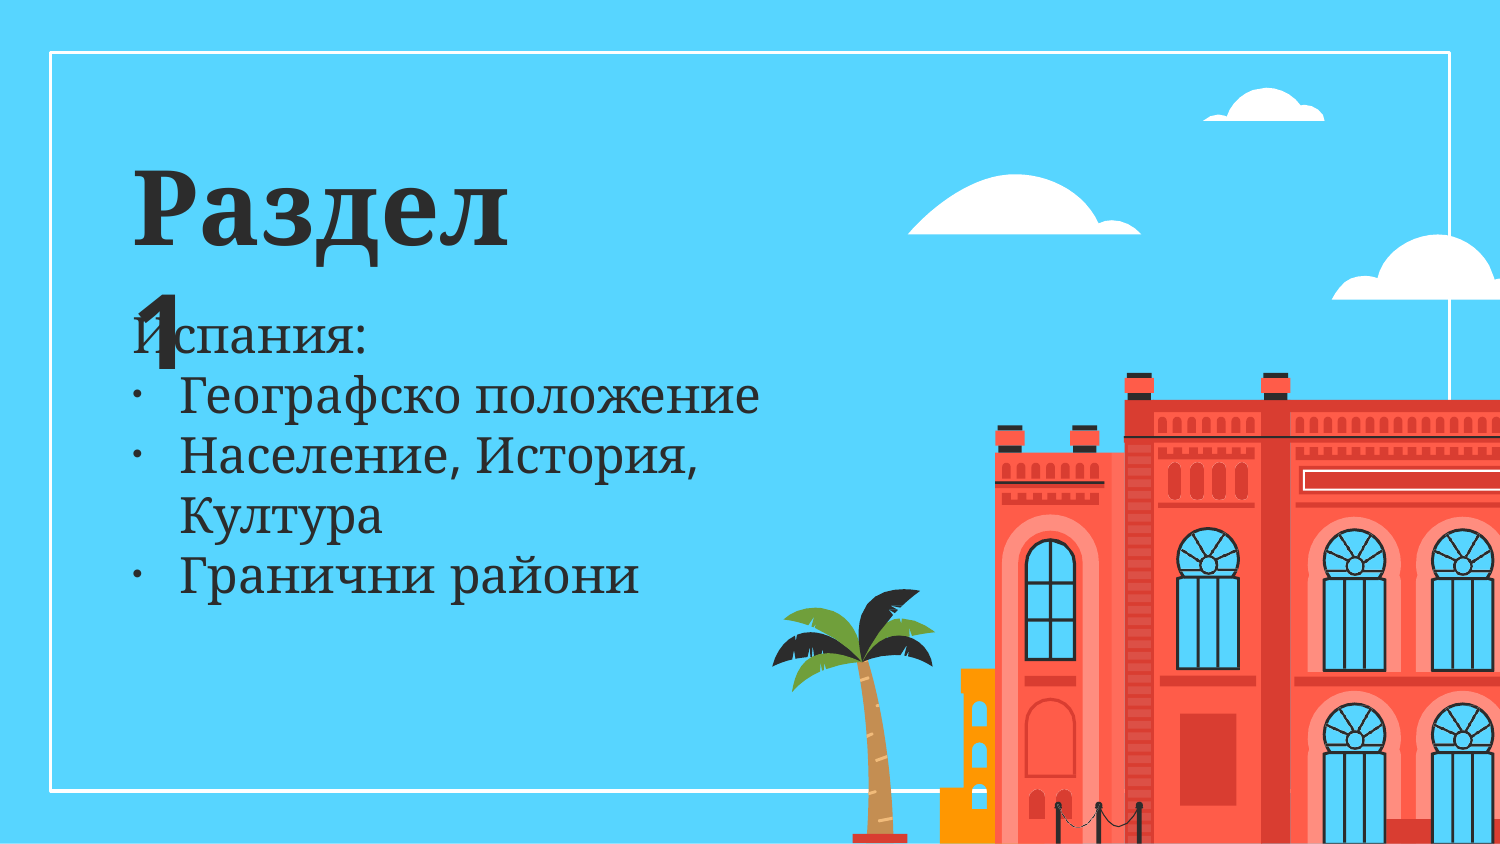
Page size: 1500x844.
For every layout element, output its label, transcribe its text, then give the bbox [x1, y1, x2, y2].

text_box [907, 174, 1142, 235]
text_box Испания: Географско положение Население, История, Култура Гранични райони [130, 301, 859, 604]
title Раздел 1 [130, 138, 553, 391]
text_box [771, 372, 1500, 844]
text_box [1331, 234, 1500, 300]
text_box [1202, 87, 1325, 121]
